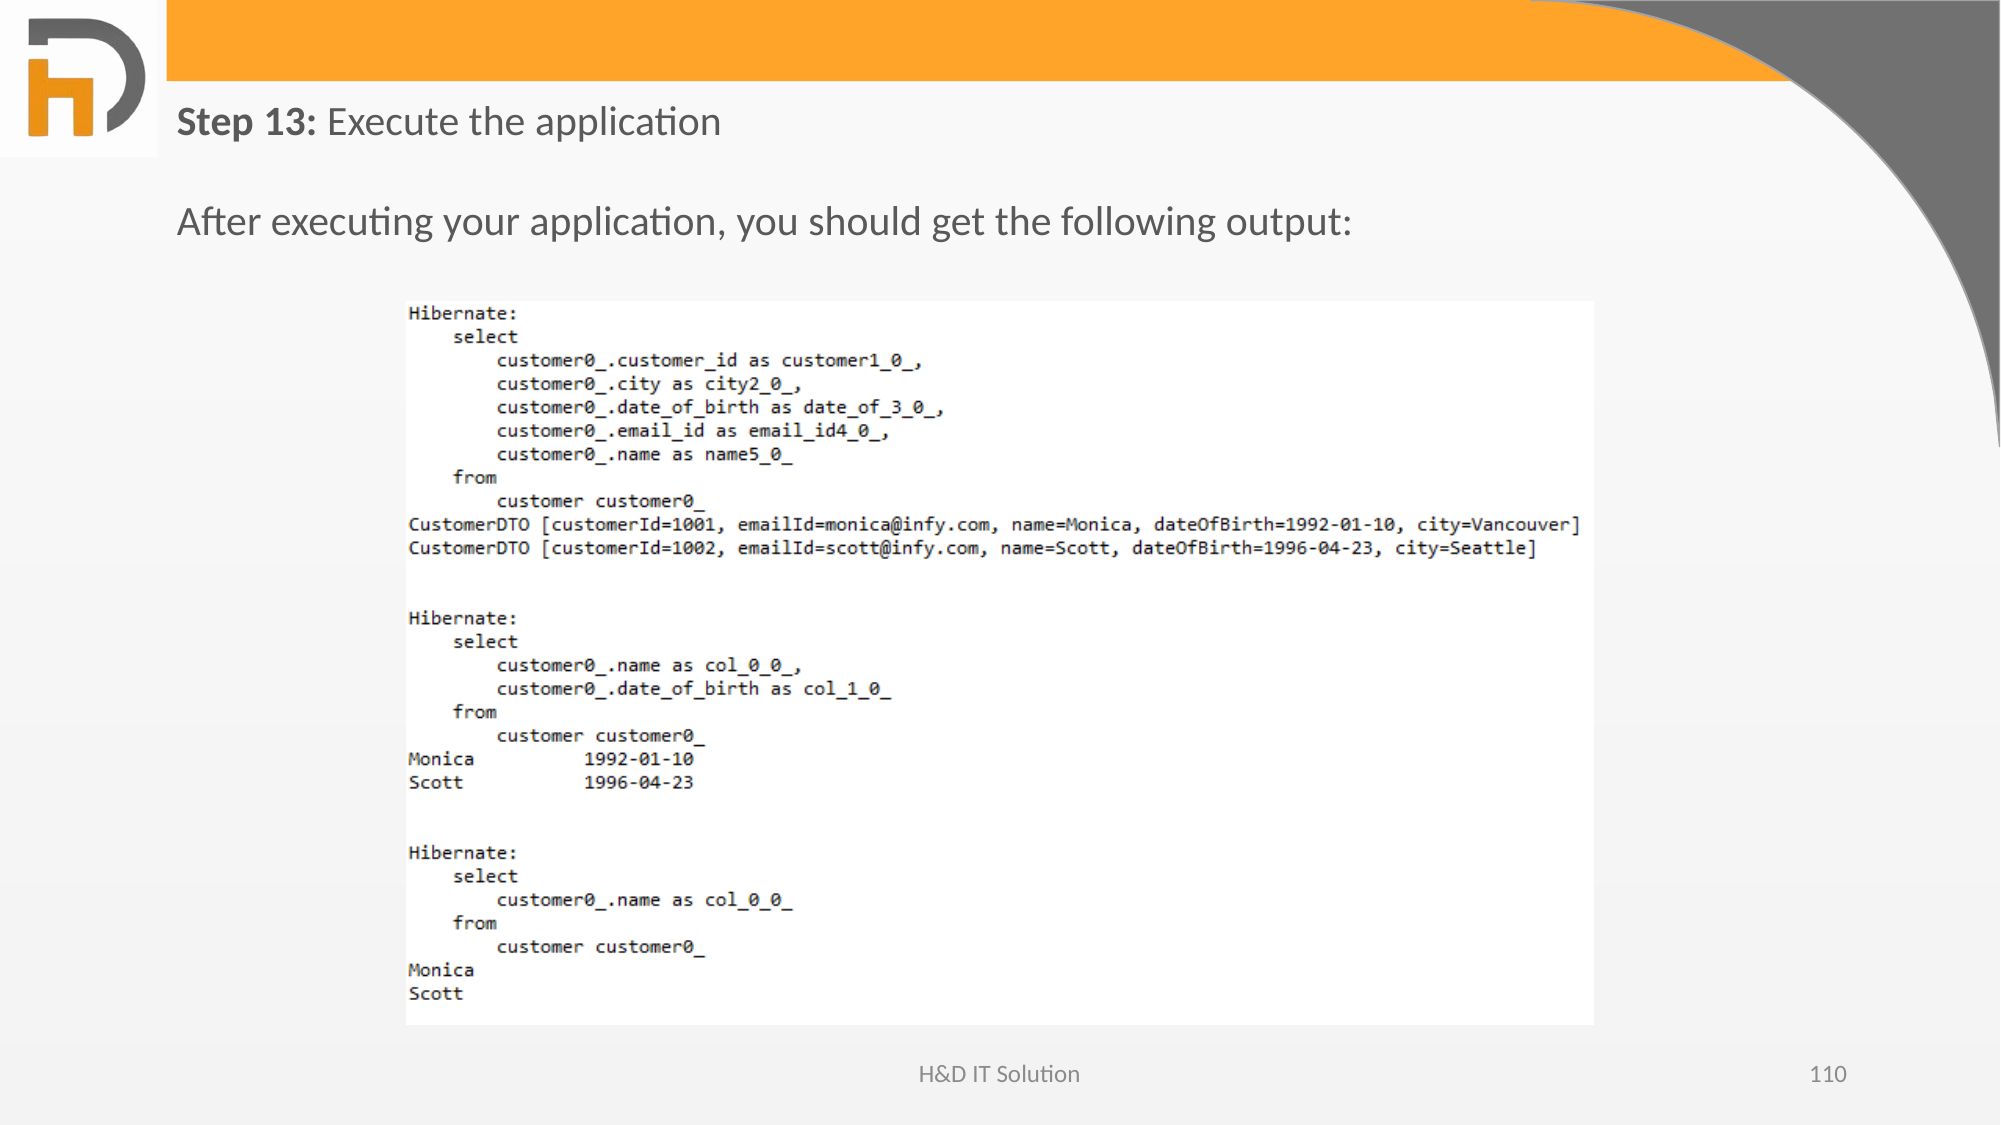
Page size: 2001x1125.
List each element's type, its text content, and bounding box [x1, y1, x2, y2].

text_box Step 13: Execute the application After executing your application, you should get the following output: [162, 86, 1793, 252]
slide_number 110 [1412, 1042, 1863, 1103]
footer H&D IT Solution [662, 1042, 1338, 1103]
picture [406, 301, 1594, 1025]
picture [0, 0, 157, 157]
